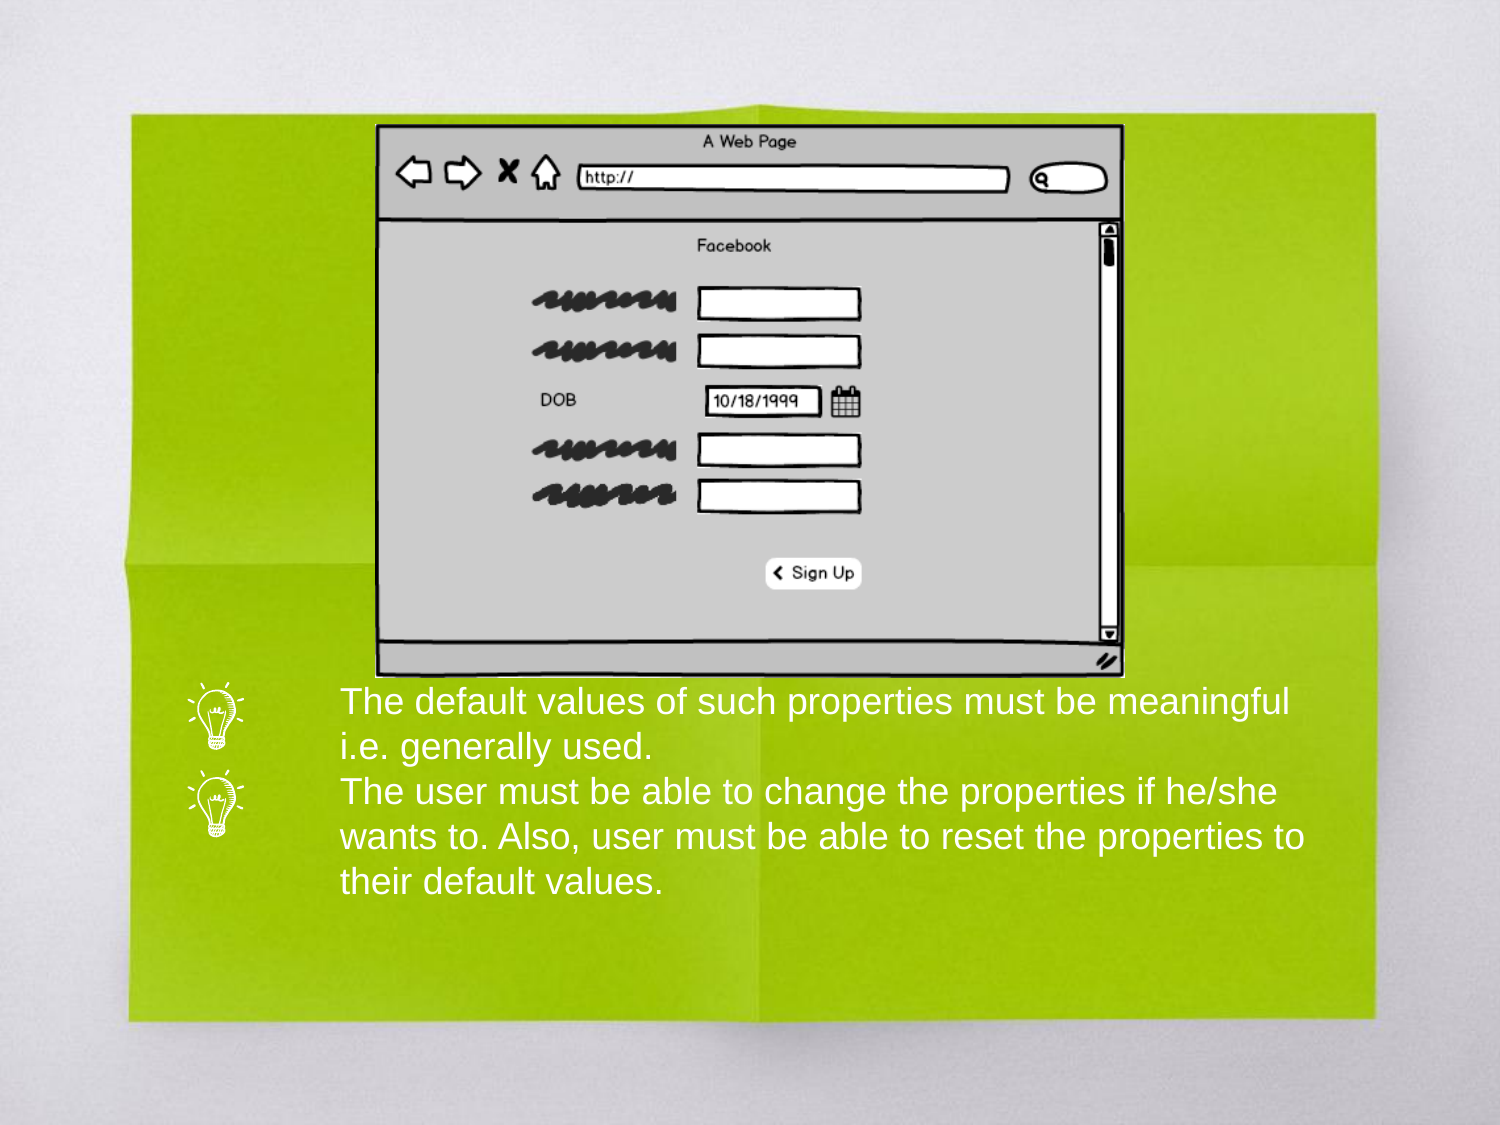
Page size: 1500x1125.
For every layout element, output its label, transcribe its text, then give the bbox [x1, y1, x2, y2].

text_box [200, 682, 205, 690]
text_box [236, 697, 245, 702]
text_box [188, 716, 196, 722]
text_box [236, 805, 244, 810]
text_box [197, 689, 236, 750]
text_box The default values of such properties must be meaningful i.e. generally used. The user must be able to change the properties if he/she wants to. Also, user must be able to reset the properties to their default values. [174, 662, 1338, 950]
text_box [187, 786, 195, 791]
text_box [188, 804, 196, 810]
text_box [236, 717, 244, 722]
picture [0, 0, 1500, 1125]
text_box [187, 698, 195, 704]
text_box [197, 777, 236, 838]
